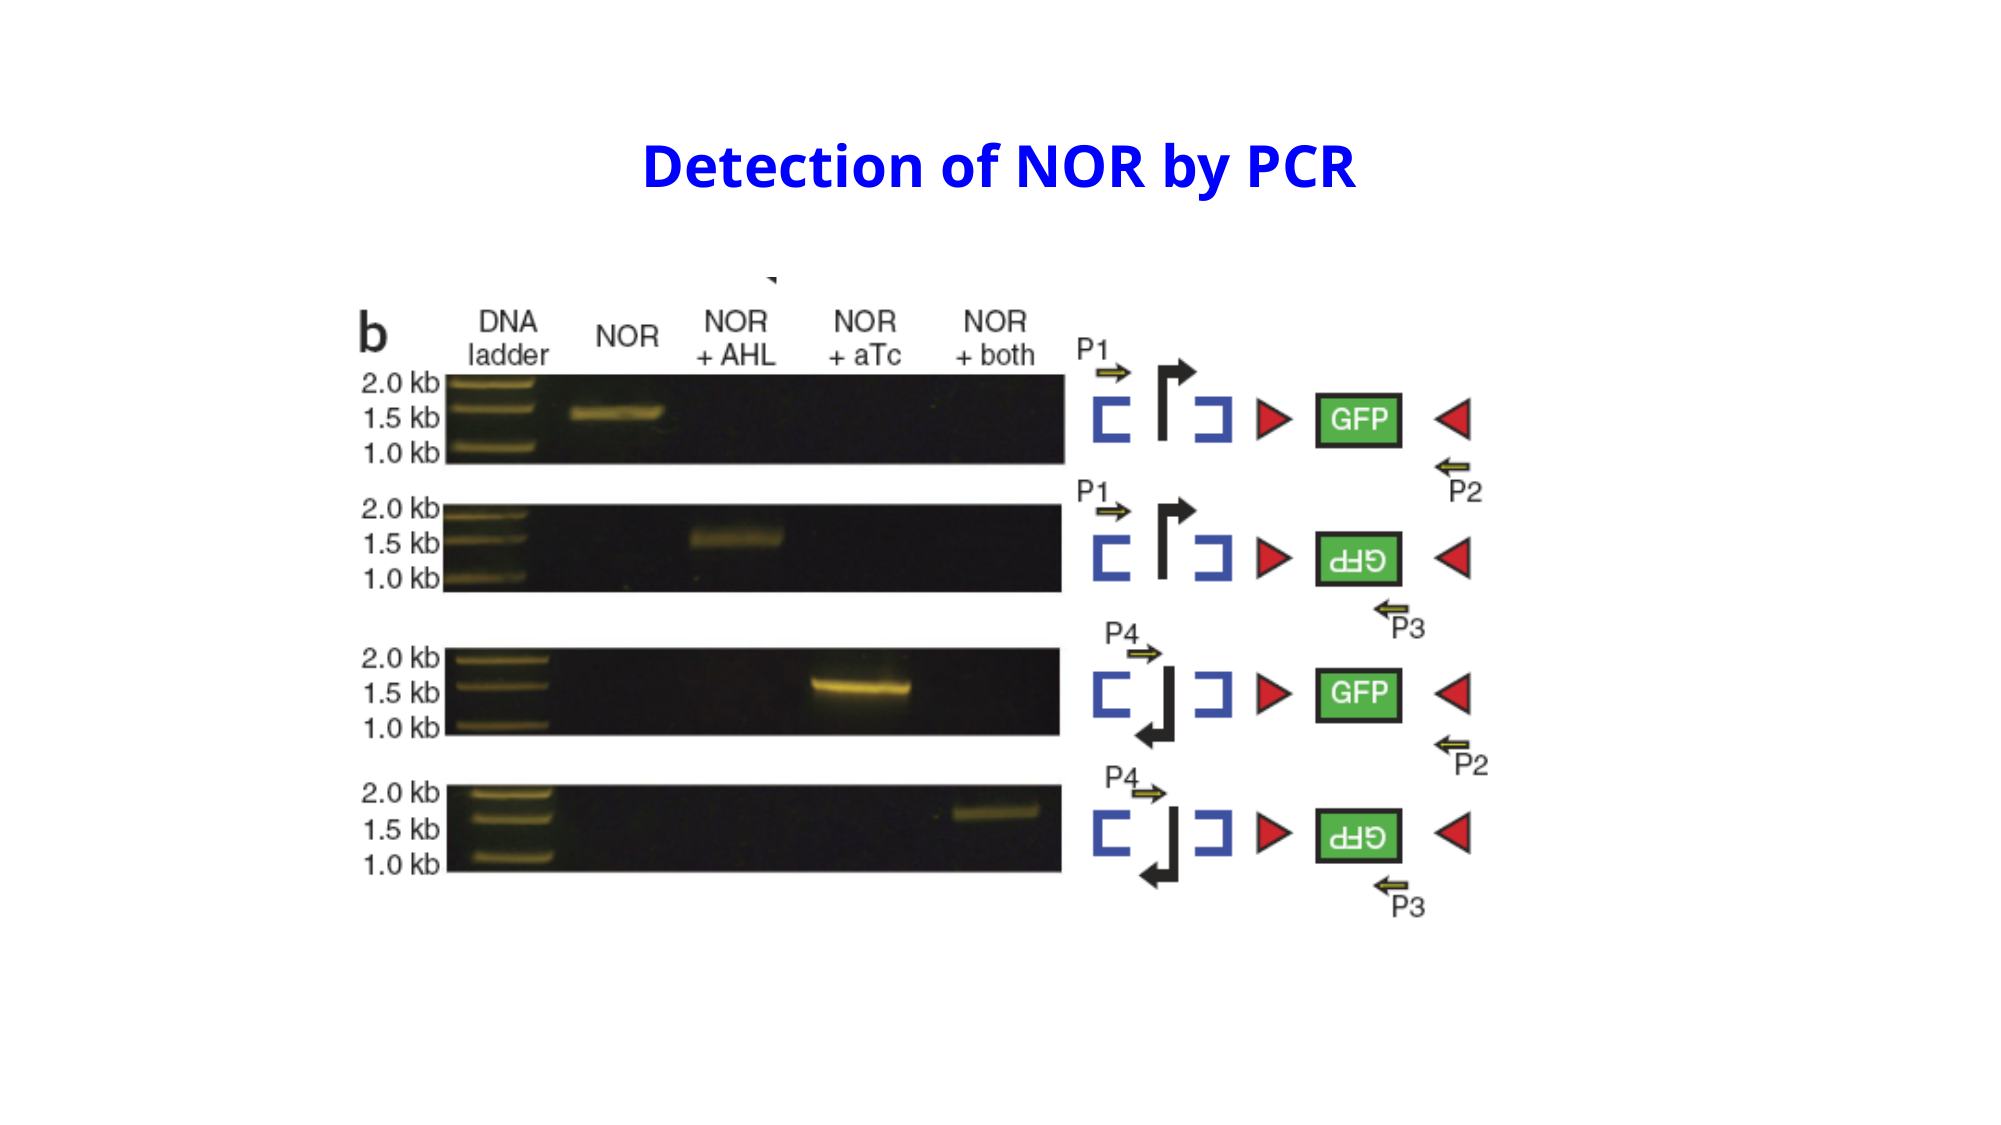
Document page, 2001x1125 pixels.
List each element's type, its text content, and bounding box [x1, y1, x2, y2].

title Detection of NOR by PCR [137, 59, 1863, 278]
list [312, 277, 1549, 958]
